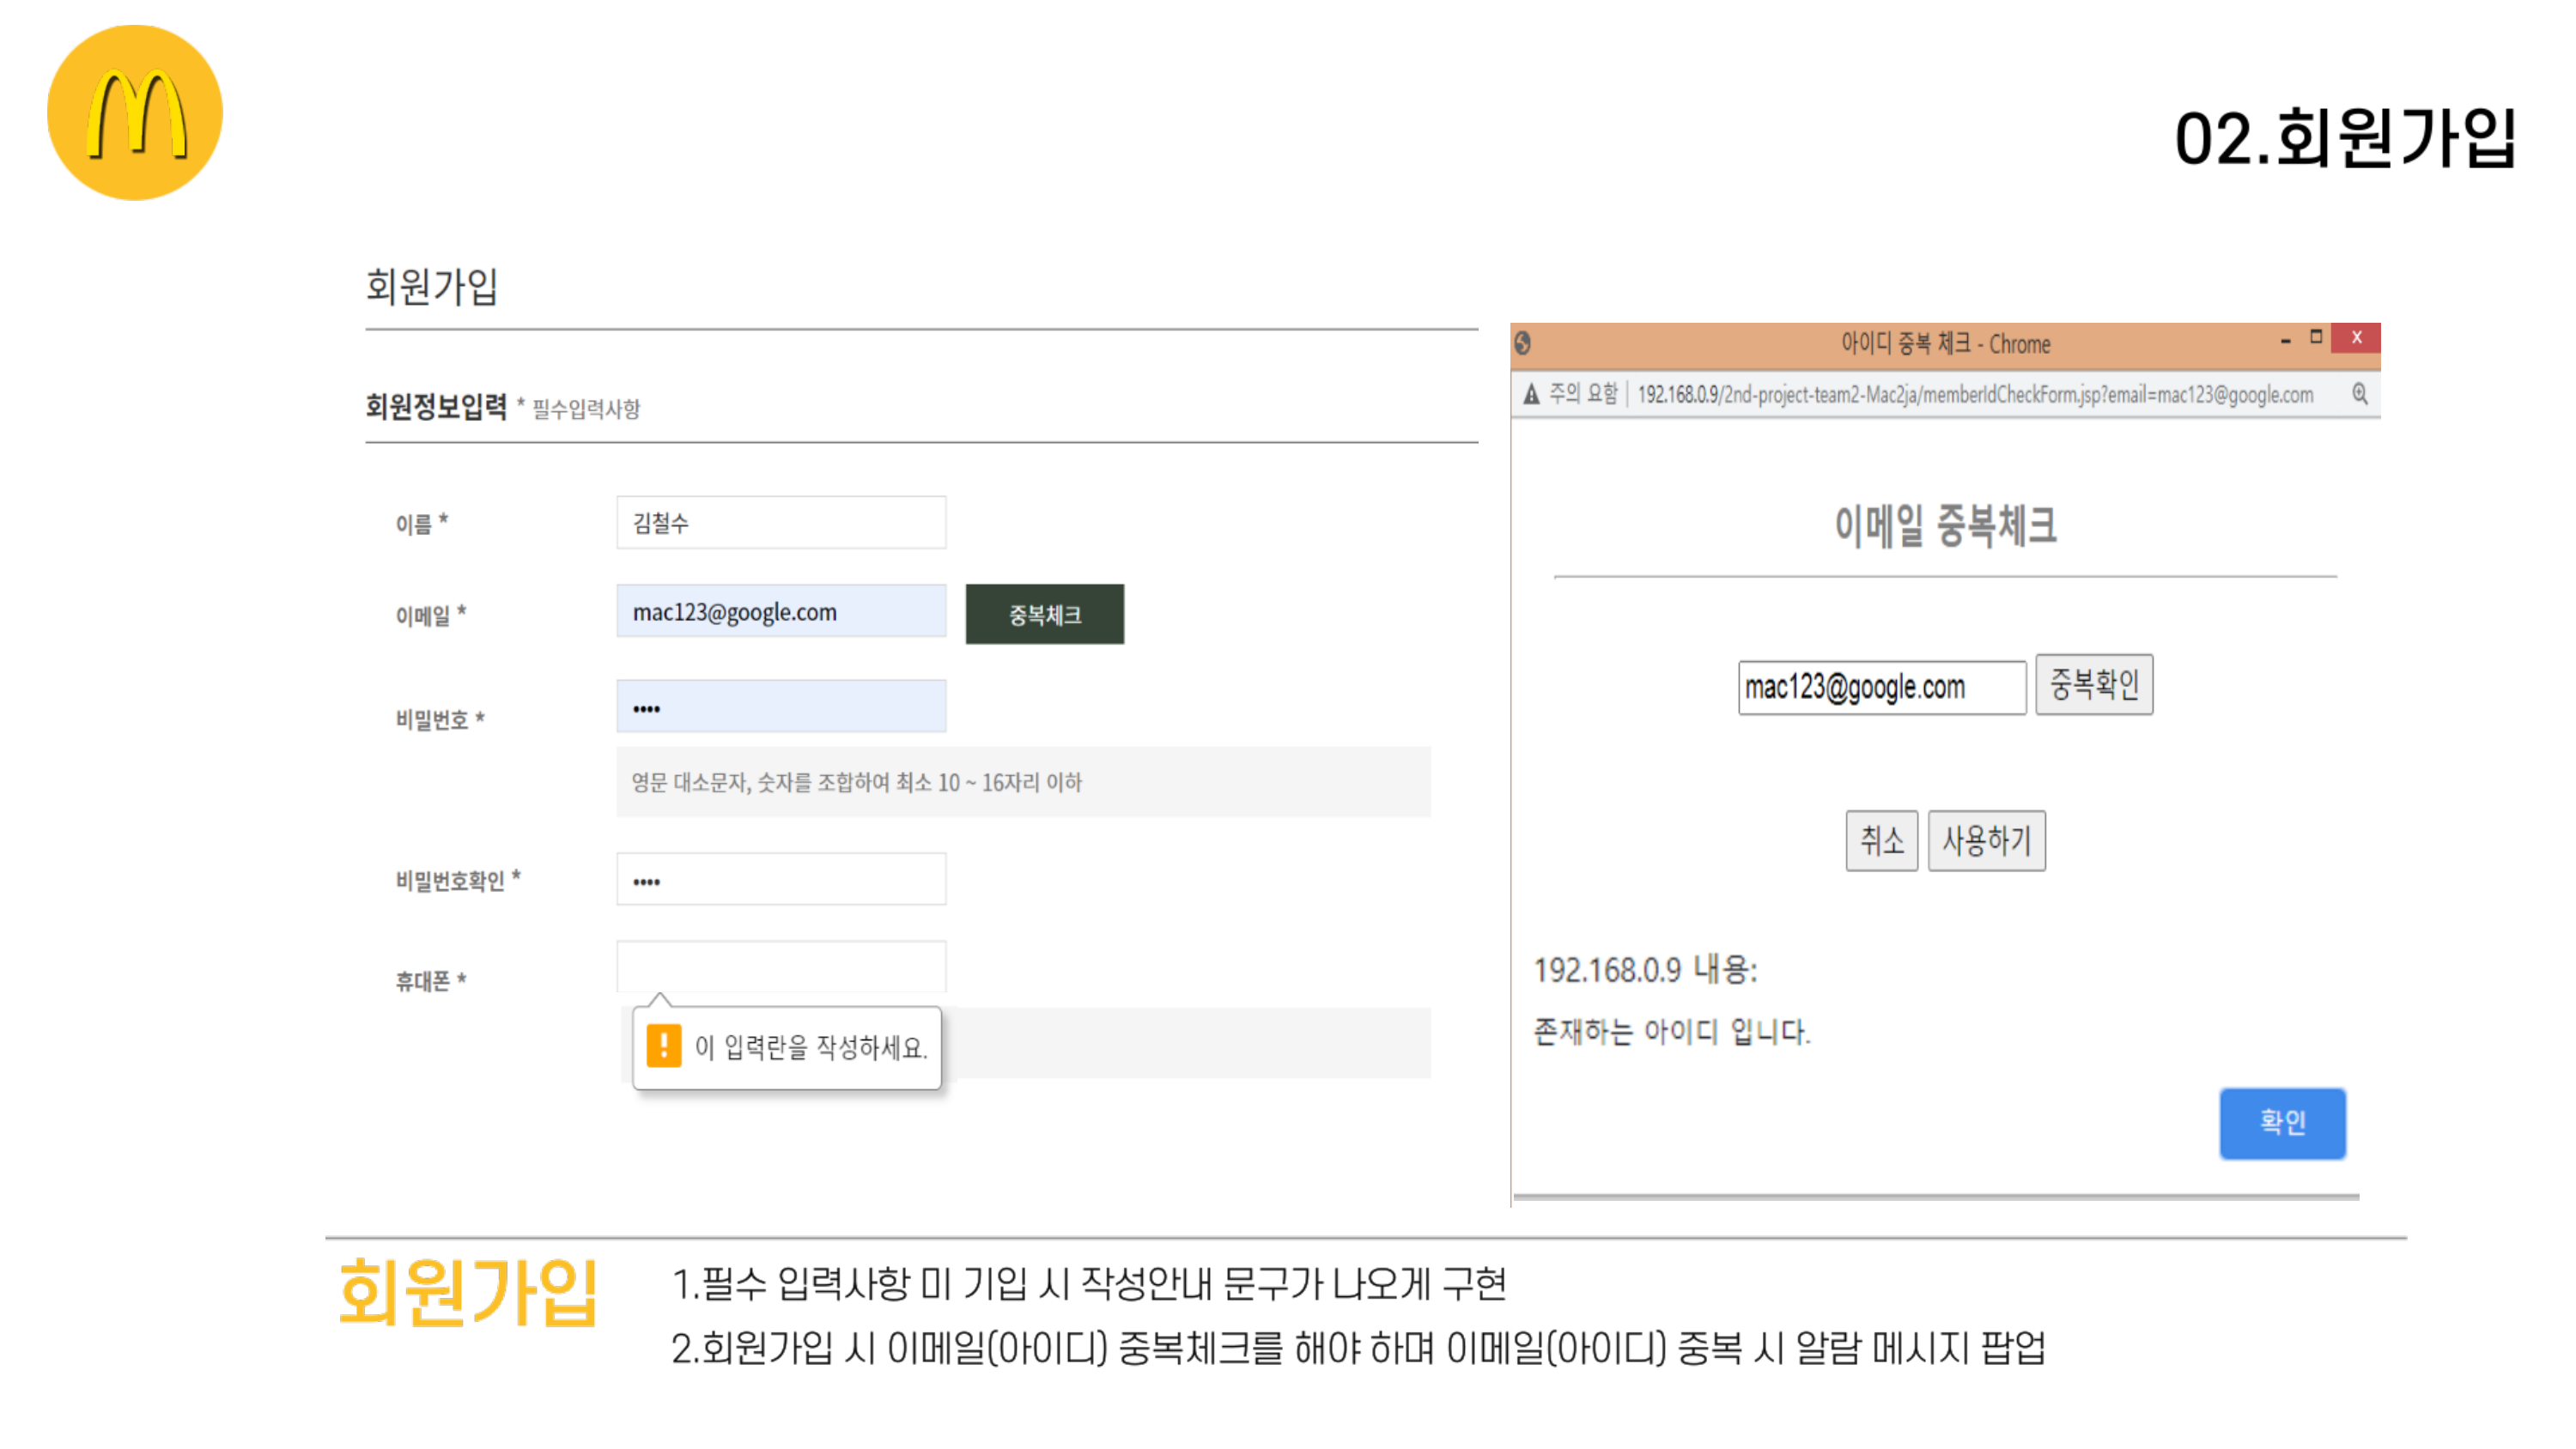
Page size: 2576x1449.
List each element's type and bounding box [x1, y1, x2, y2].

text_box [325, 248, 1479, 1200]
text_box [1513, 922, 2360, 1201]
picture [1889, 64, 2561, 199]
text_box [650, 1234, 2408, 1243]
text_box [47, 25, 223, 201]
picture [325, 1231, 647, 1360]
text_box [1510, 323, 2381, 1209]
picture [41, 19, 236, 214]
picture [665, 1253, 2069, 1397]
text_box [86, 64, 185, 162]
text_box [611, 992, 957, 1109]
